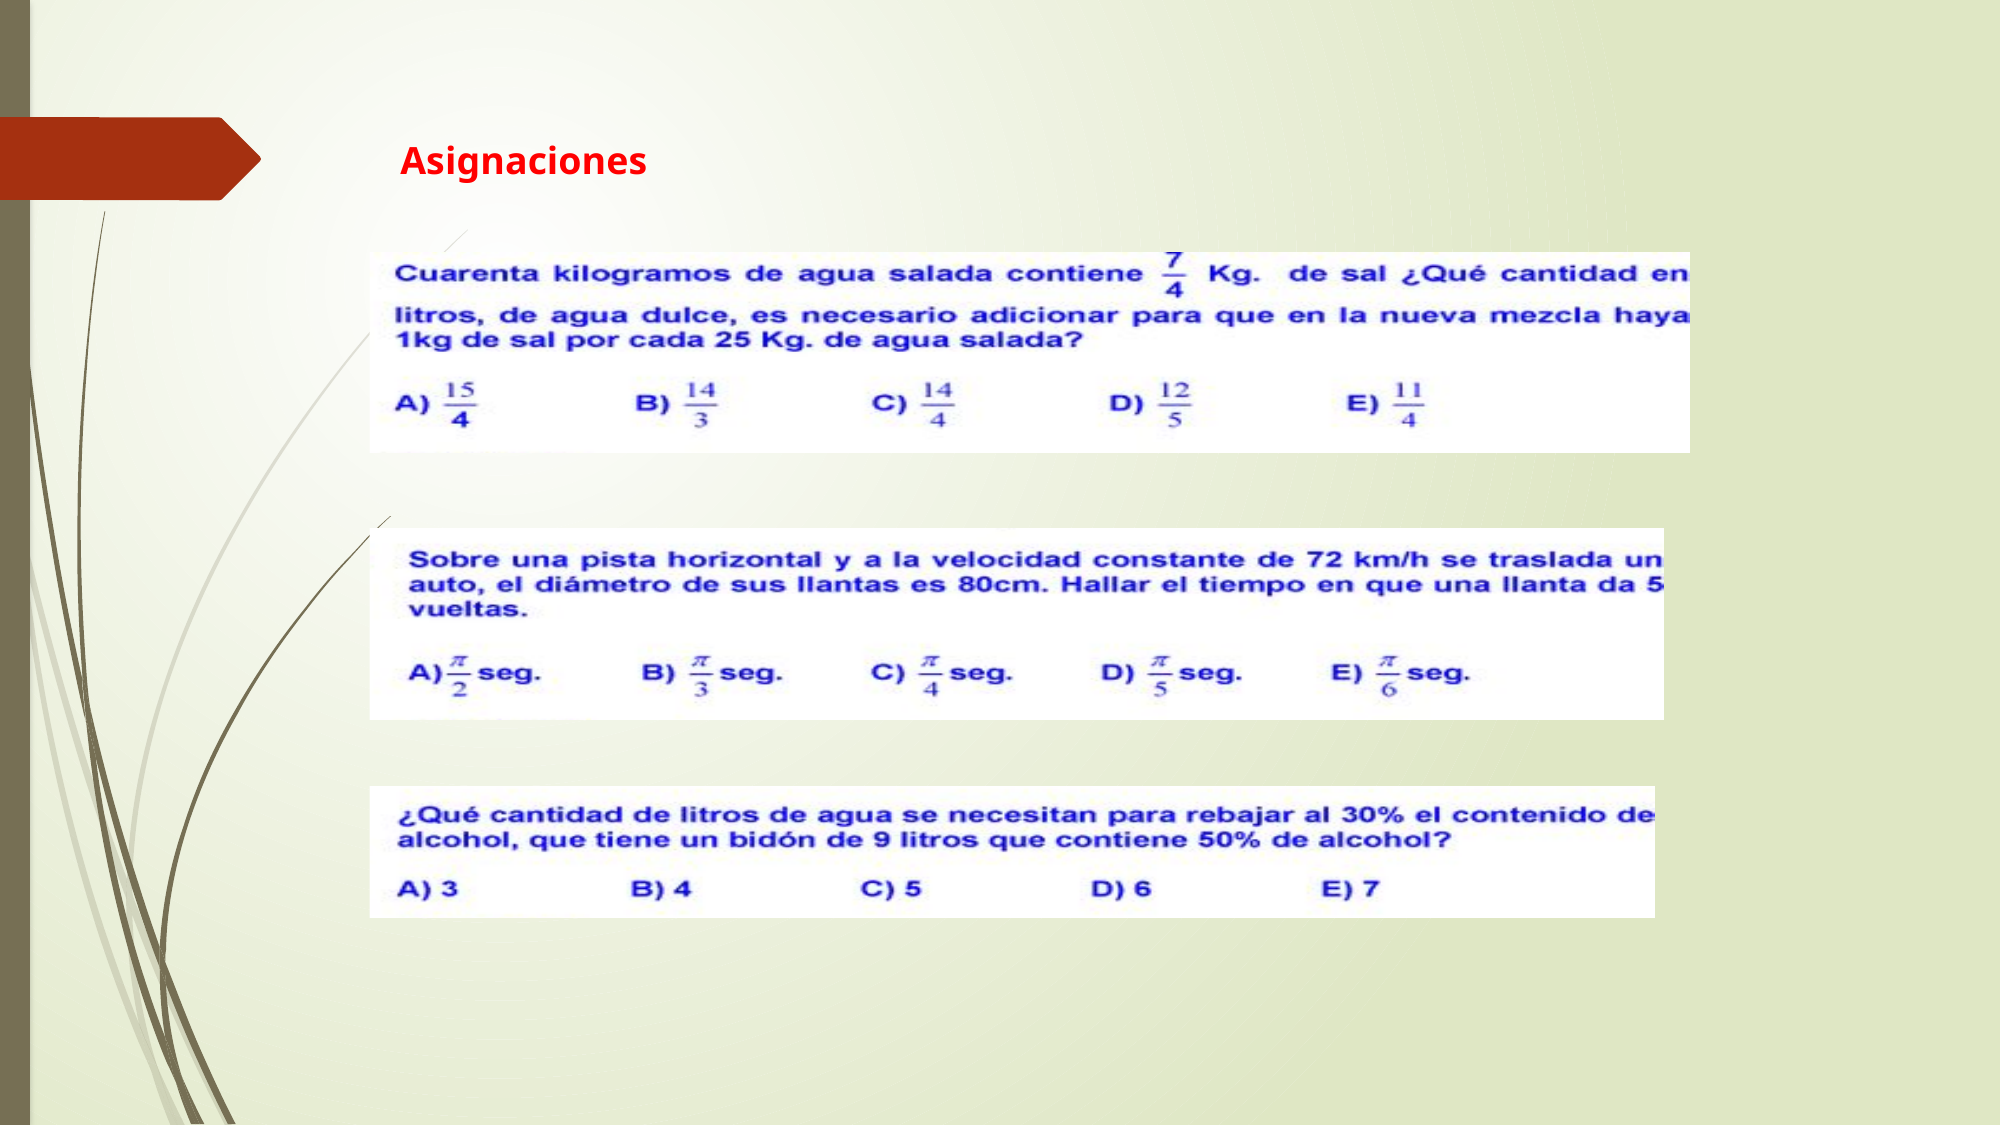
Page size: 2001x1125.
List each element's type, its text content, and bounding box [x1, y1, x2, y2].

picture [369, 786, 1670, 918]
picture [369, 527, 1670, 720]
text_box Asignaciones [385, 129, 857, 190]
picture [369, 251, 1694, 453]
